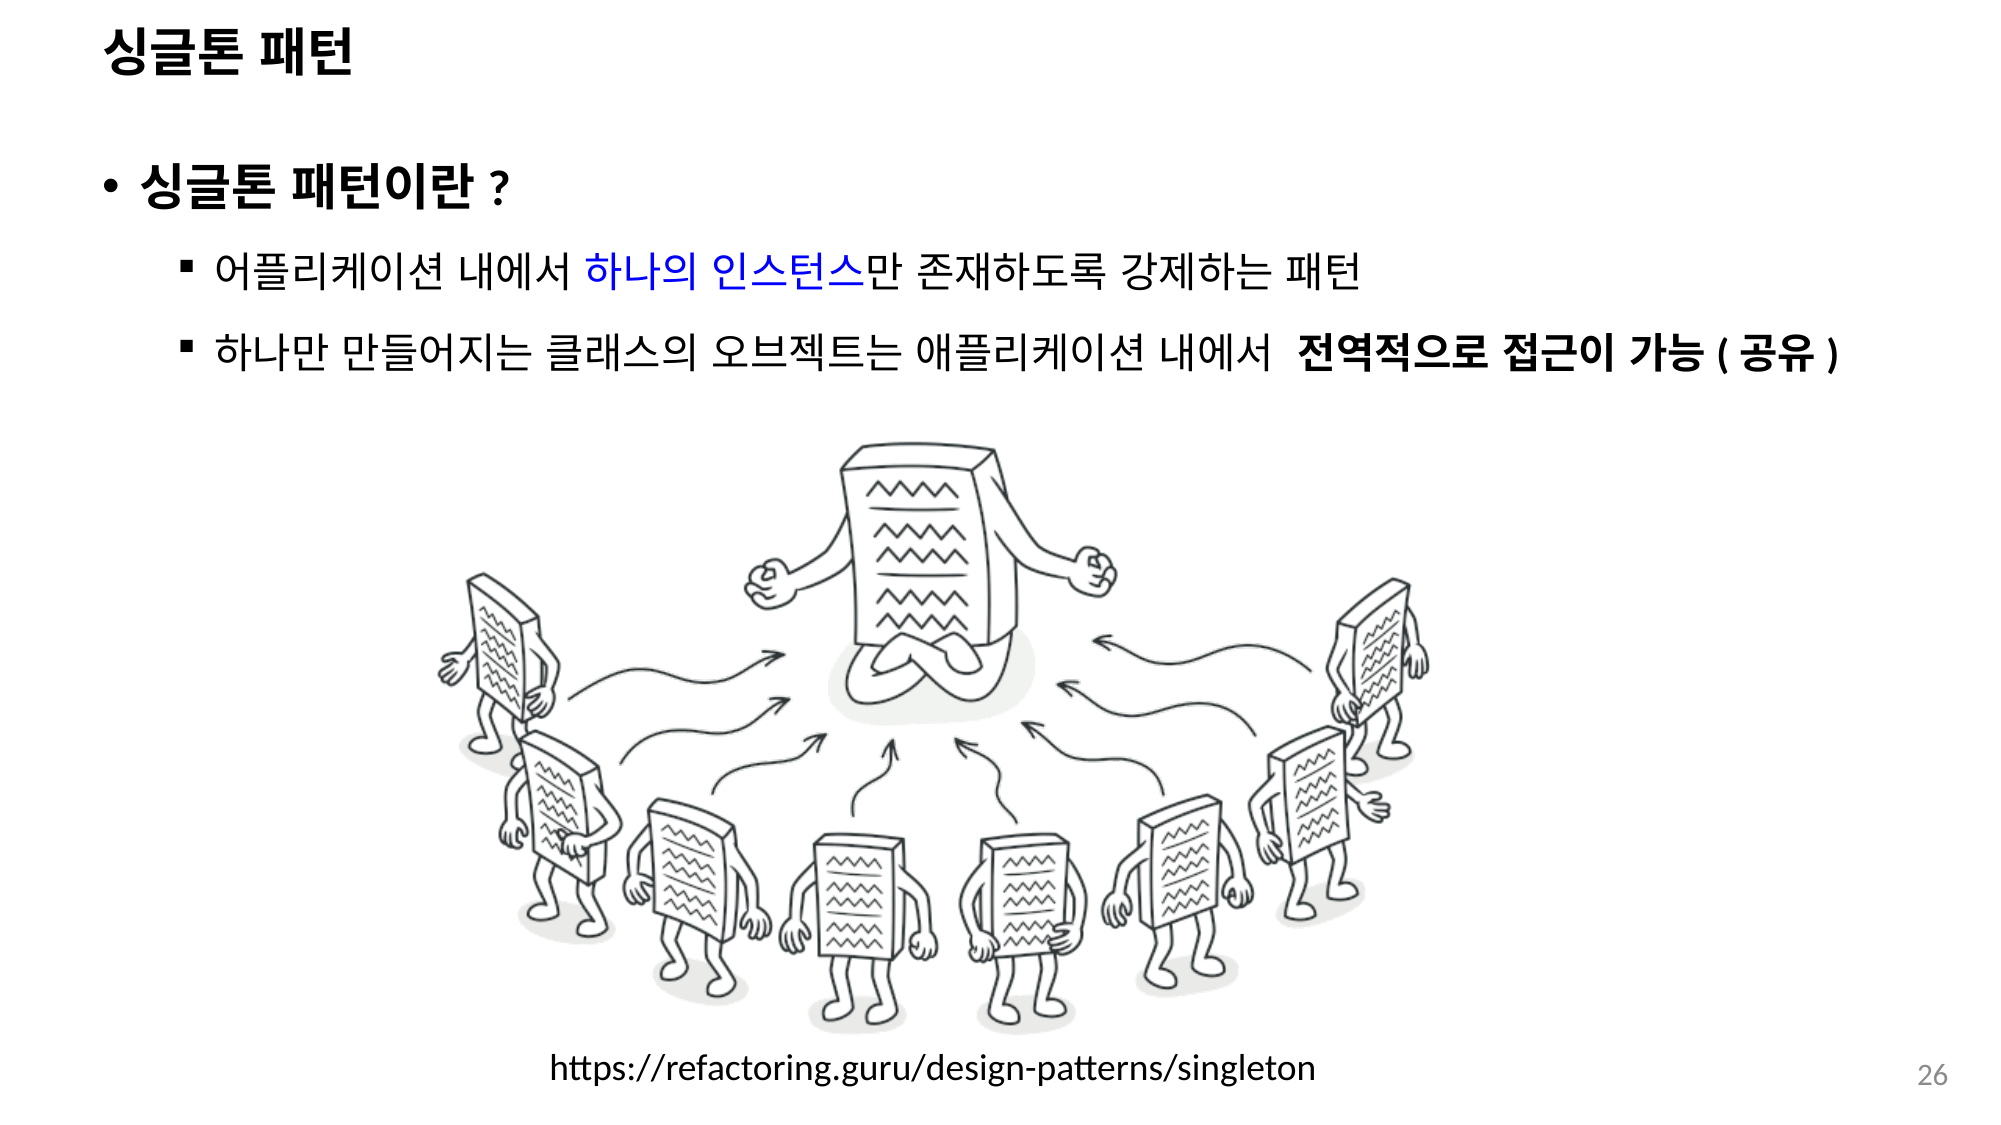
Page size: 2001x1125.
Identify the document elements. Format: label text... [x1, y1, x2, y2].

list 싱글톤 패턴이란? 어플리케이션 내에서 하나의 인스턴스만 존재하도록 강제하는 패턴 하나만 만들어지는 클래스의 오브젝트는 애플리케이션 내에서 전역적으로 접근이 가능(공유) [87, 124, 1946, 1089]
slide_number 26 [1513, 1042, 1964, 1103]
picture [433, 417, 1434, 1043]
title 싱글톤 패턴 [87, 26, 1812, 83]
text_box https://refactoring.guru/design-patterns/singleton [534, 1043, 1333, 1096]
